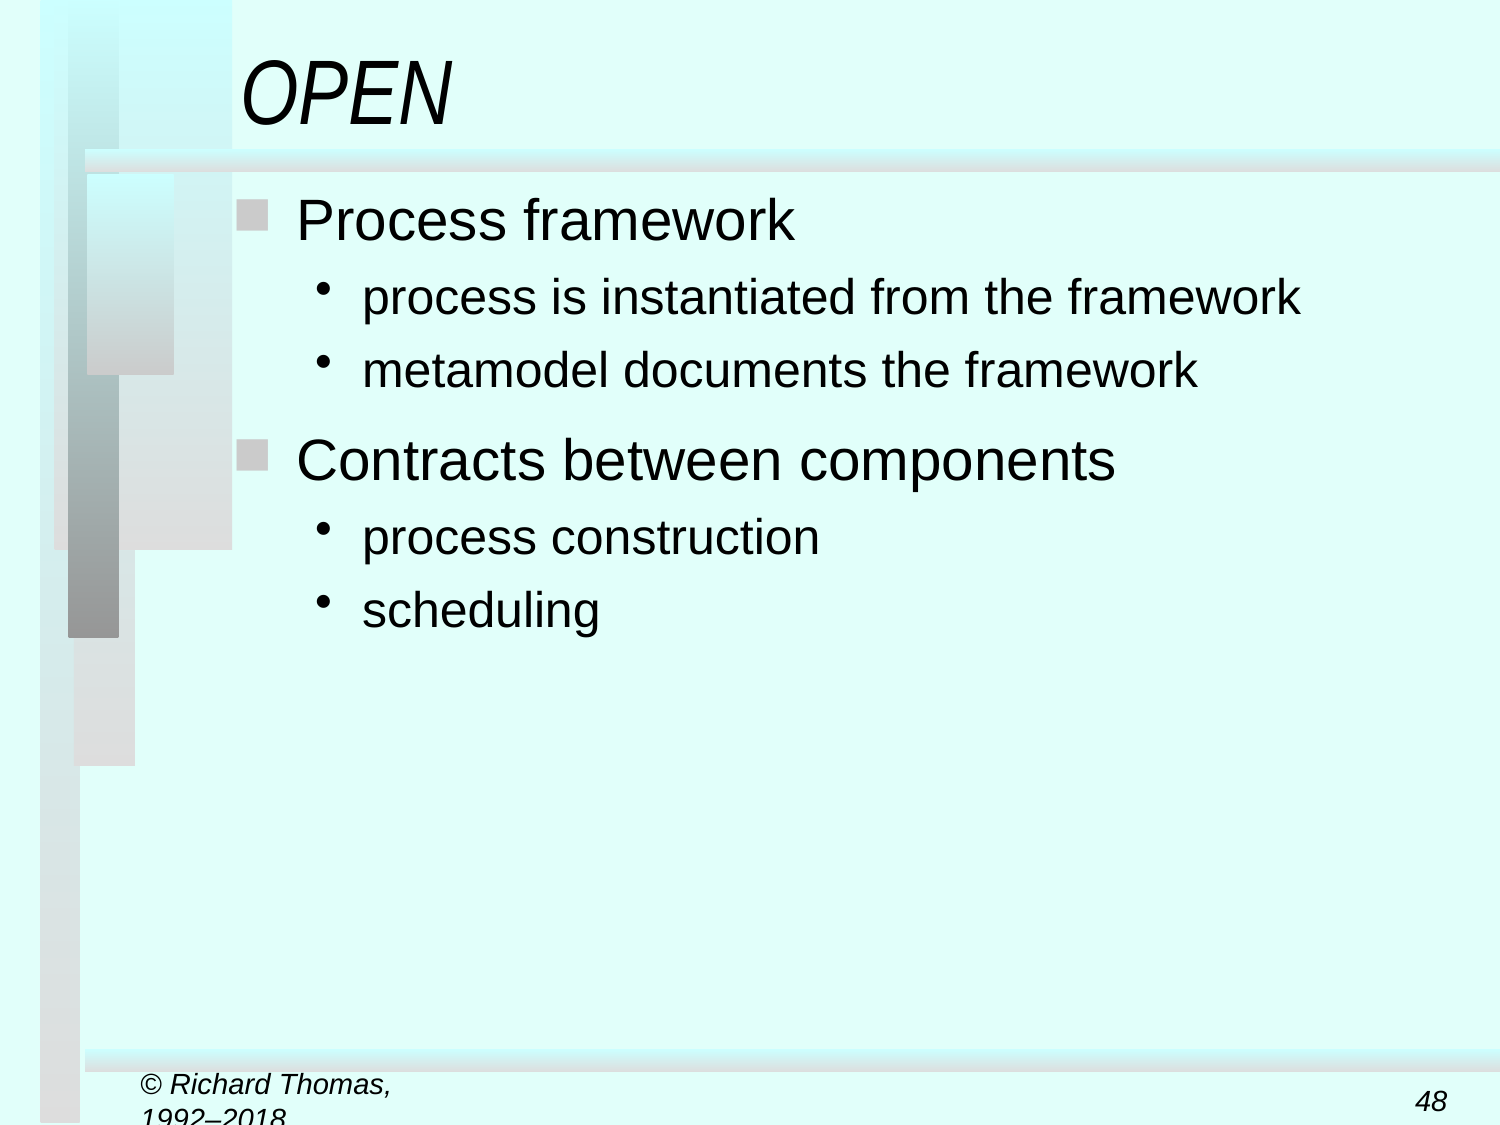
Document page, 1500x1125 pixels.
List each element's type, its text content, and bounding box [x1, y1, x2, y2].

title OPEN [225, 0, 1500, 150]
slide_number © Richard Thomas, 1992–2018 [125, 1074, 438, 1125]
list Process framework process is instantiated from the framework metamodel documents the framework Contracts between components process construction scheduling [225, 174, 1463, 1038]
slide_number 48 [1149, 1074, 1463, 1125]
